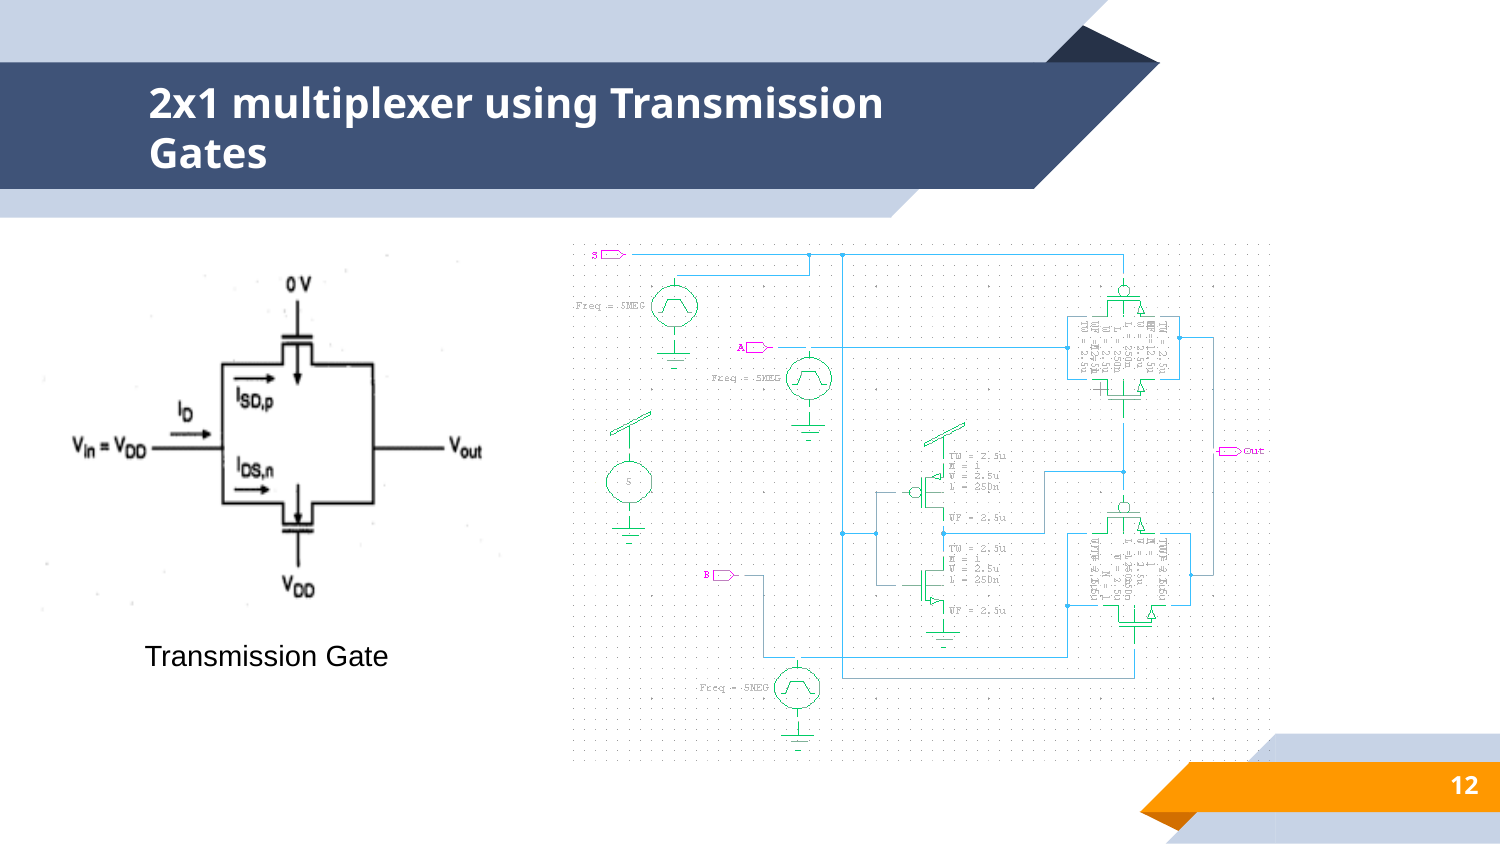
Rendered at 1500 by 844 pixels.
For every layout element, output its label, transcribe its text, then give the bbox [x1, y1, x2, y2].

picture [38, 253, 504, 622]
picture [566, 234, 1279, 761]
slide_number 12 [1249, 760, 1494, 813]
text_box Transmission Gate [129, 629, 517, 680]
title 2x1 multiplexer using Transmission Gates [133, 64, 997, 190]
